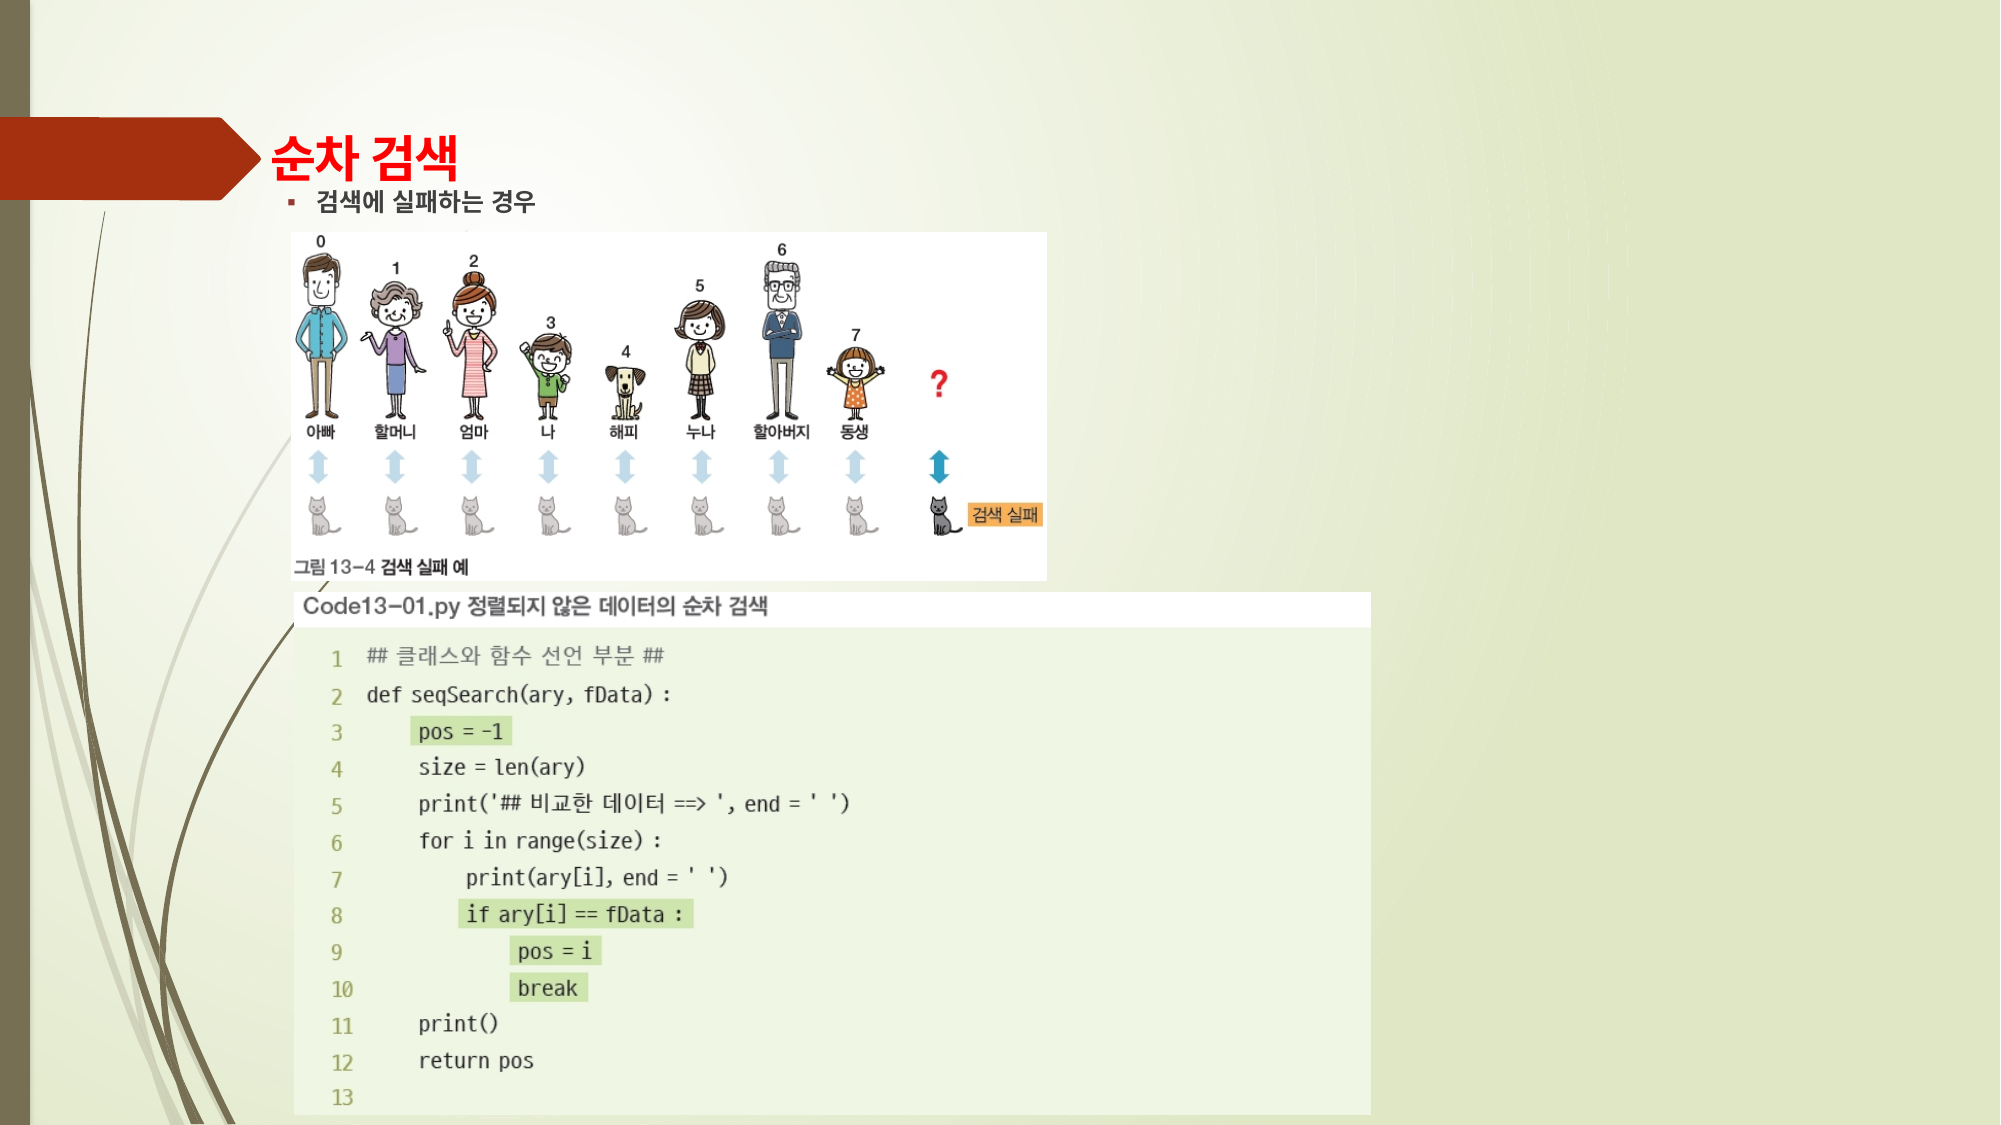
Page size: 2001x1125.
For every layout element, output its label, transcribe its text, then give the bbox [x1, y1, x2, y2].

text_box 검색에 실패하는 경우 [138, 173, 1609, 1104]
picture [290, 232, 1047, 581]
picture [294, 592, 1371, 1116]
text_box 순차 검색 [255, 118, 1533, 173]
